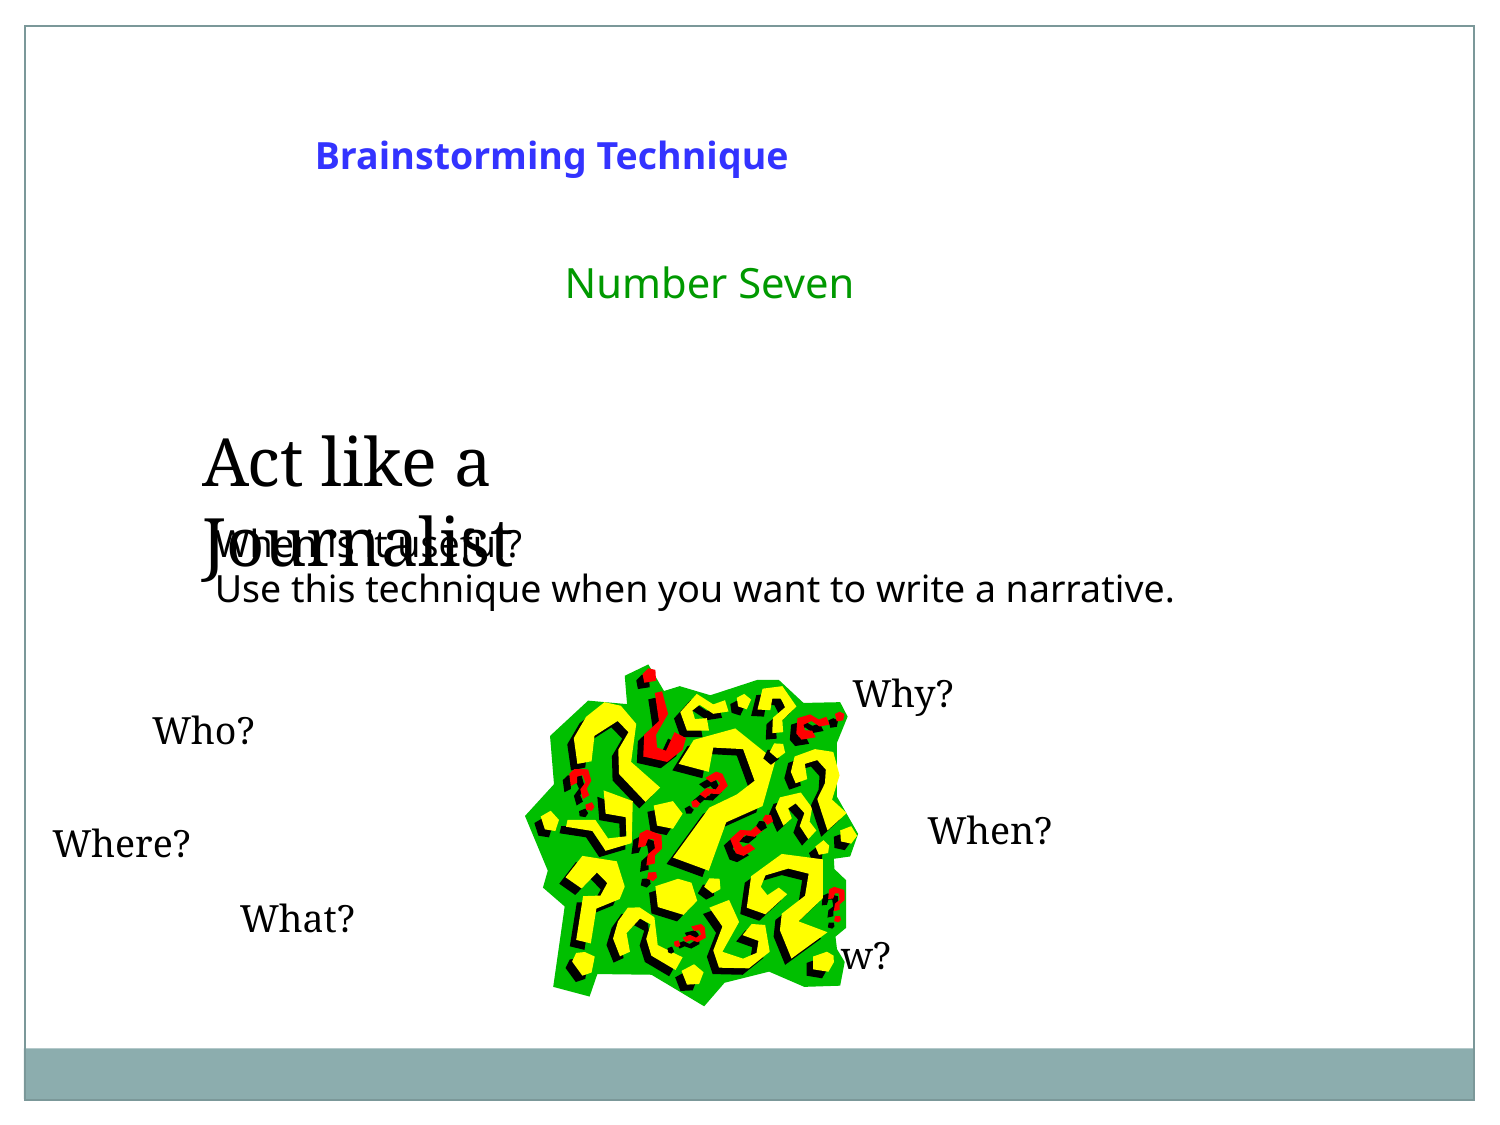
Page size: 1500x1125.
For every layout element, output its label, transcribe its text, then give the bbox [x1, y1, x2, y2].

text_box Act like a Journalist [187, 412, 825, 588]
text_box Brainstorming Technique [300, 124, 1250, 185]
text_box When is it useful? Use this technique when you want to write a narrative. [199, 512, 1250, 618]
text_box Number Seven [549, 249, 1075, 315]
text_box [37, 662, 1438, 1010]
